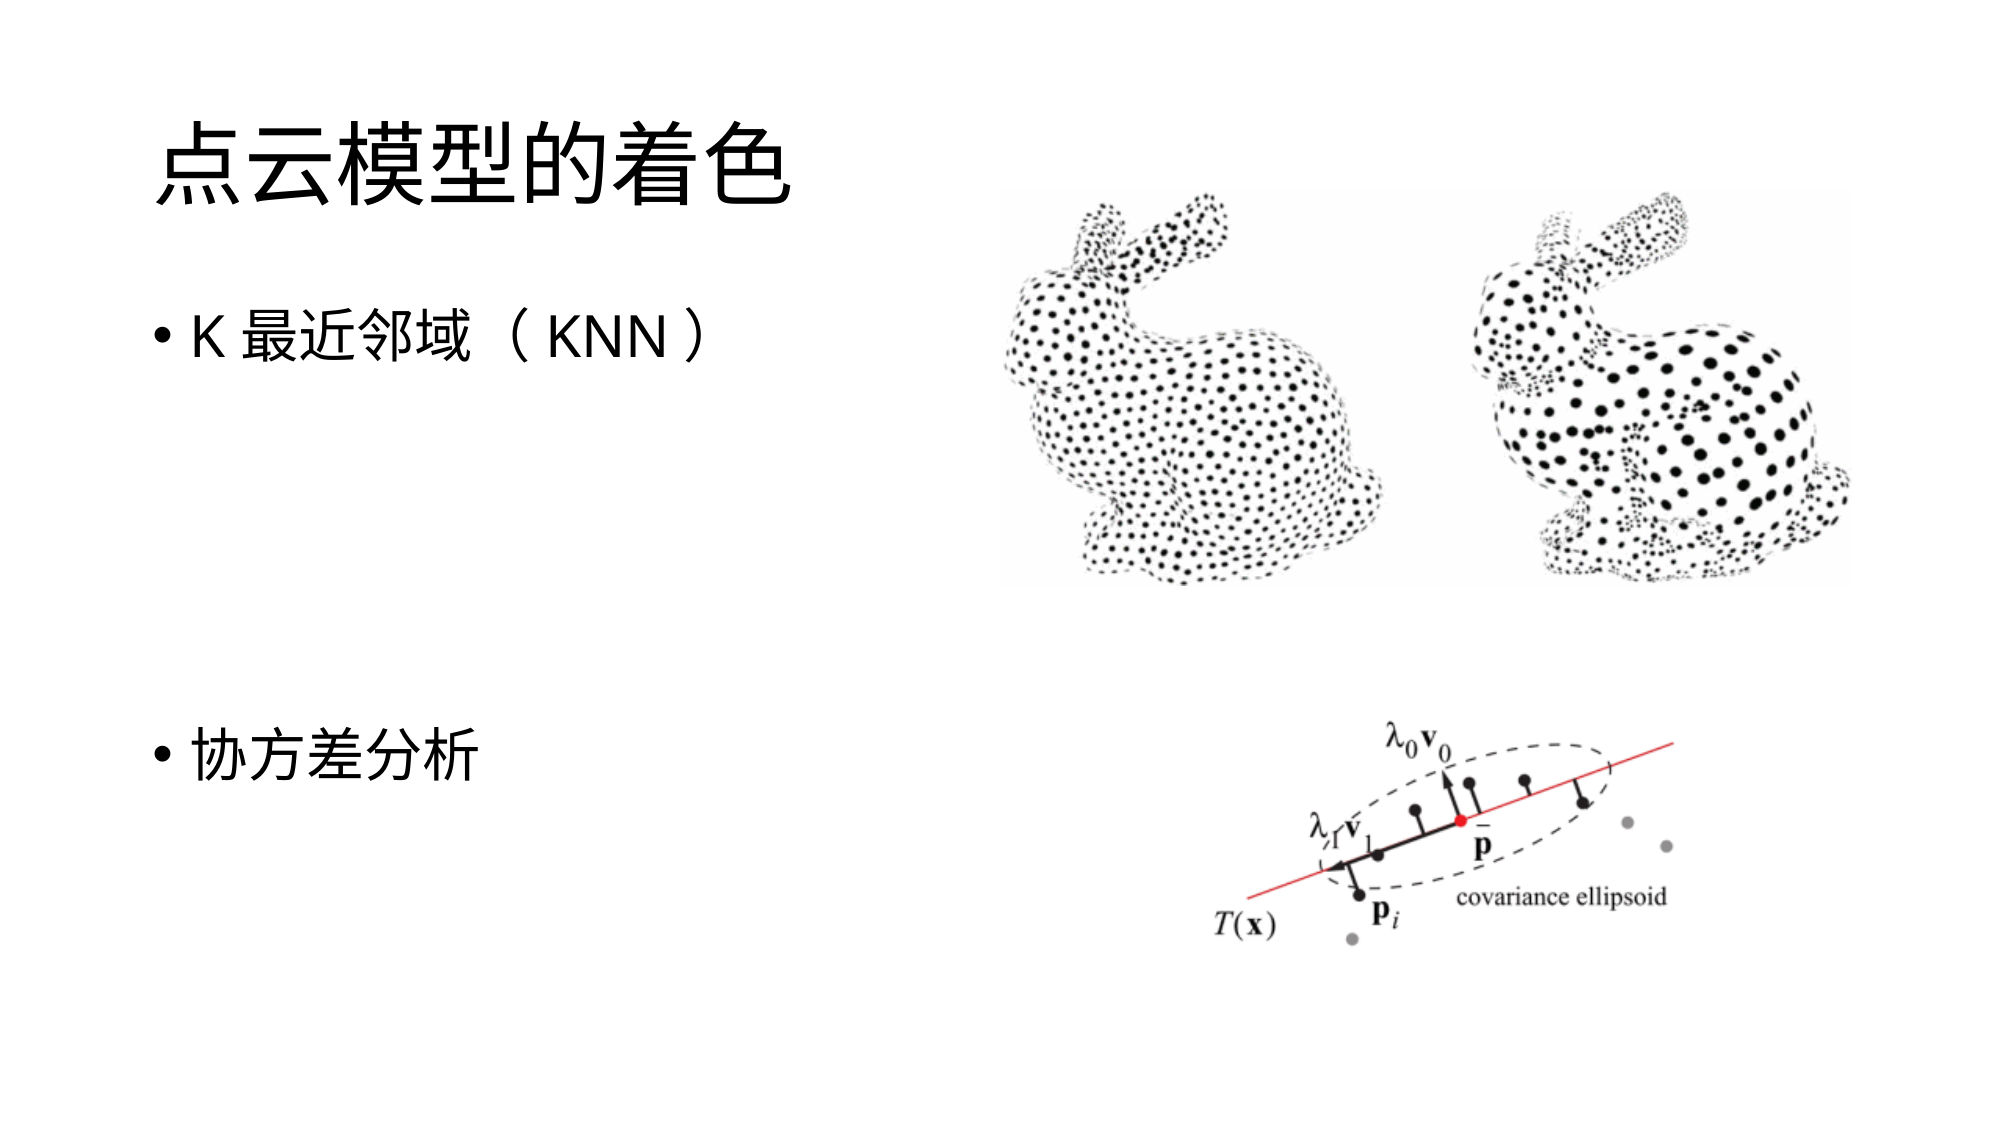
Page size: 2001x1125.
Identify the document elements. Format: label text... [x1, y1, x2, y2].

picture [1146, 715, 1707, 963]
list K最近邻域（KNN） 协方差分析 [137, 299, 874, 1014]
picture [999, 190, 1853, 586]
title 点云模型的着色 [137, 59, 1863, 278]
